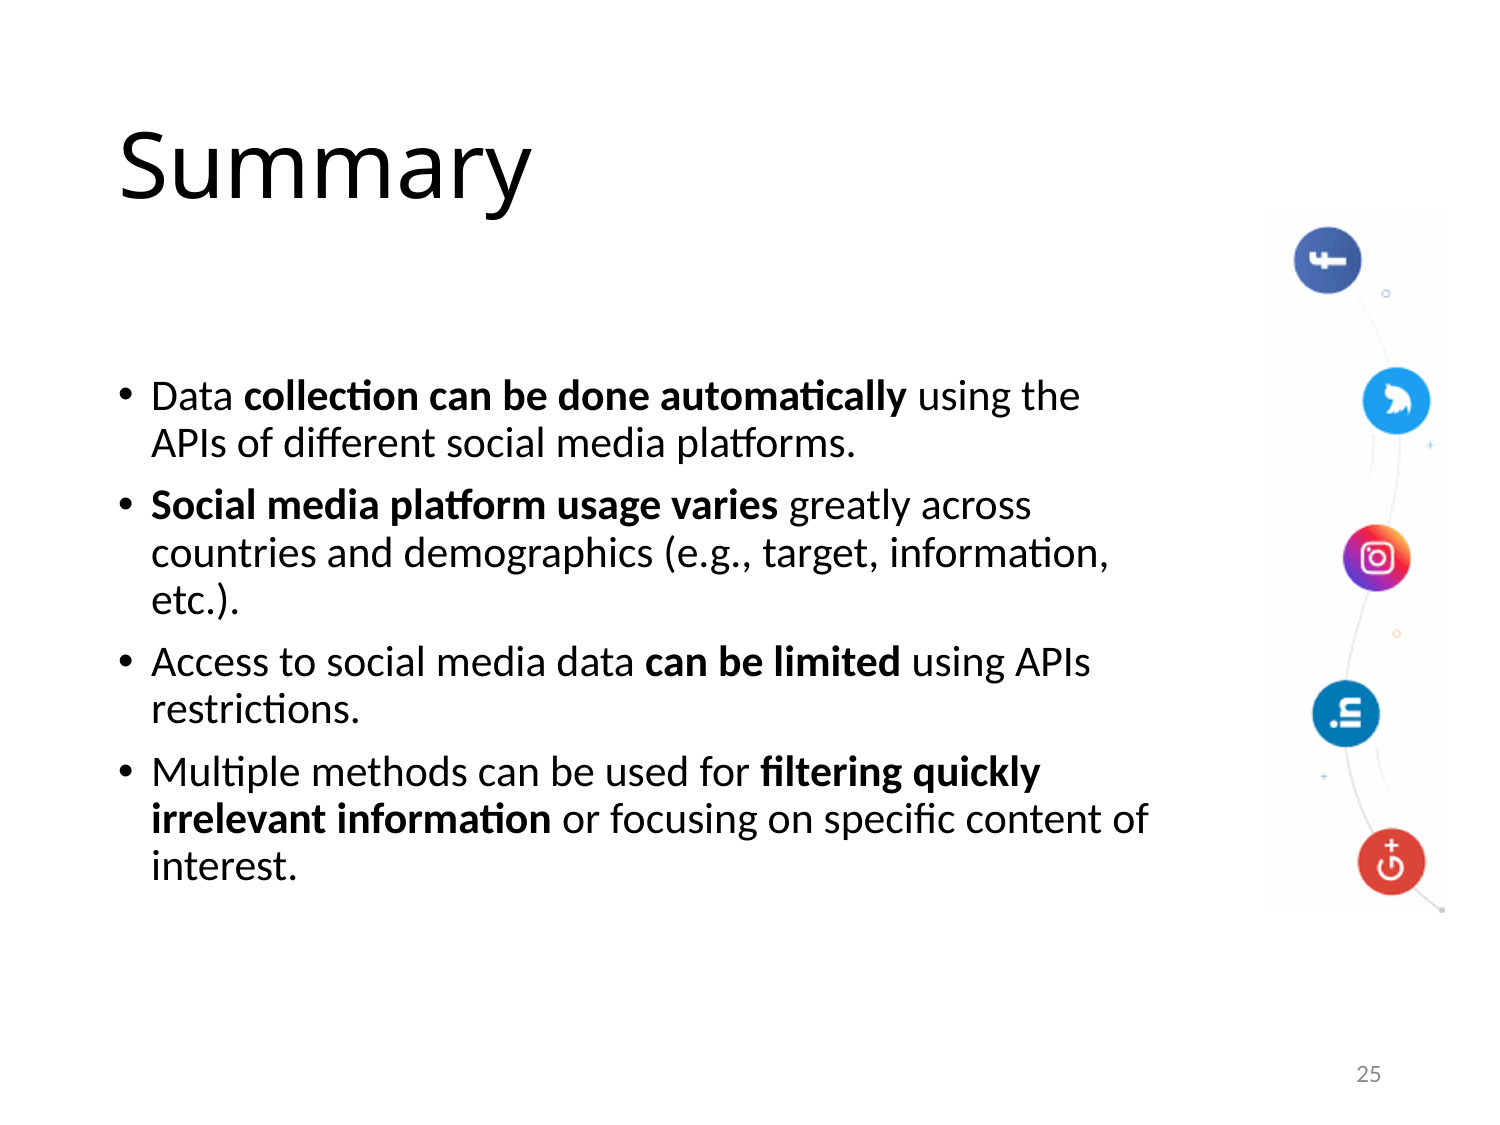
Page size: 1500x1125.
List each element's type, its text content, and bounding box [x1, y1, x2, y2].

picture [1003, 211, 1500, 912]
slide_number 25 [1059, 1042, 1397, 1103]
list Data collection can be done automatically using the APIs of different social media platforms. Social media platform usage varies greatly across countries and demographics (e.g., target, information, etc.). Access to social media data can be limited using APIs restrictions. Multiple methods can be used for filtering quickly irrelevant information or focusing on specific content of interest. [103, 365, 1170, 901]
title Summary [103, 59, 1397, 278]
